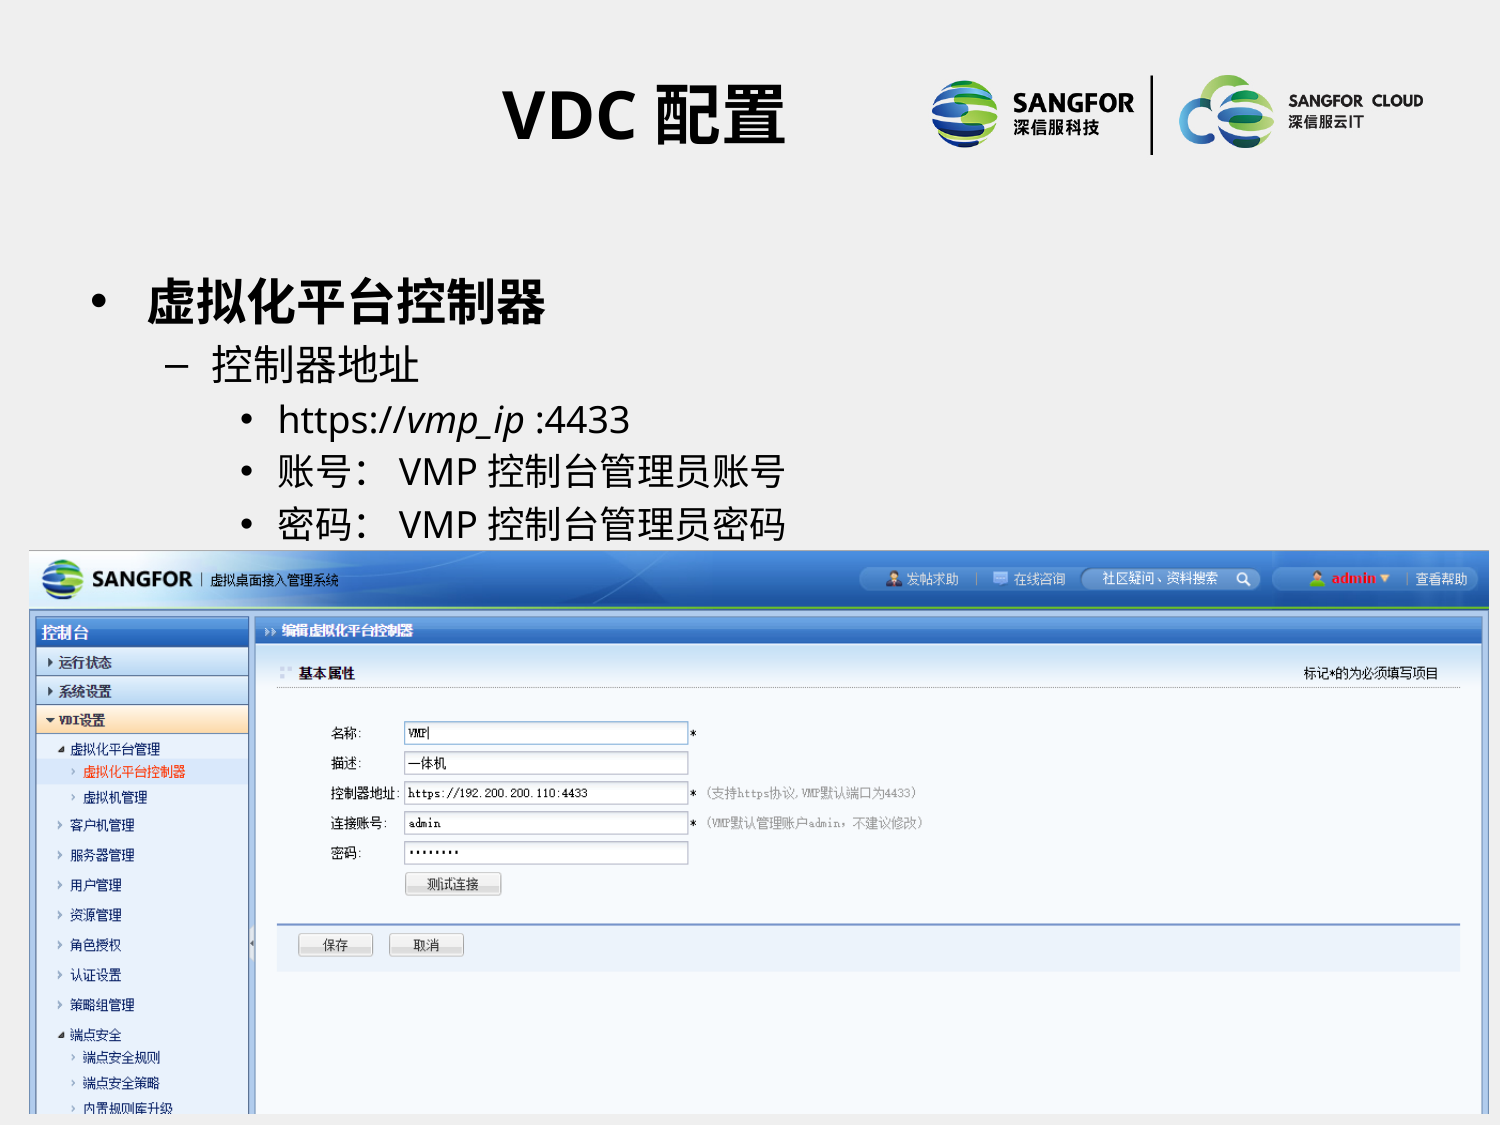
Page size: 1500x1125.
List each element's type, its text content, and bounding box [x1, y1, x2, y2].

picture [0, 0, 1500, 1125]
list 虚拟化平台控制器 控制器地址 https://vmp_ip :4433 账号：VMP控制台管理员账号 密码：VMP控制台管理员密码 [75, 262, 1425, 548]
title VDC配置 [0, 19, 1321, 207]
